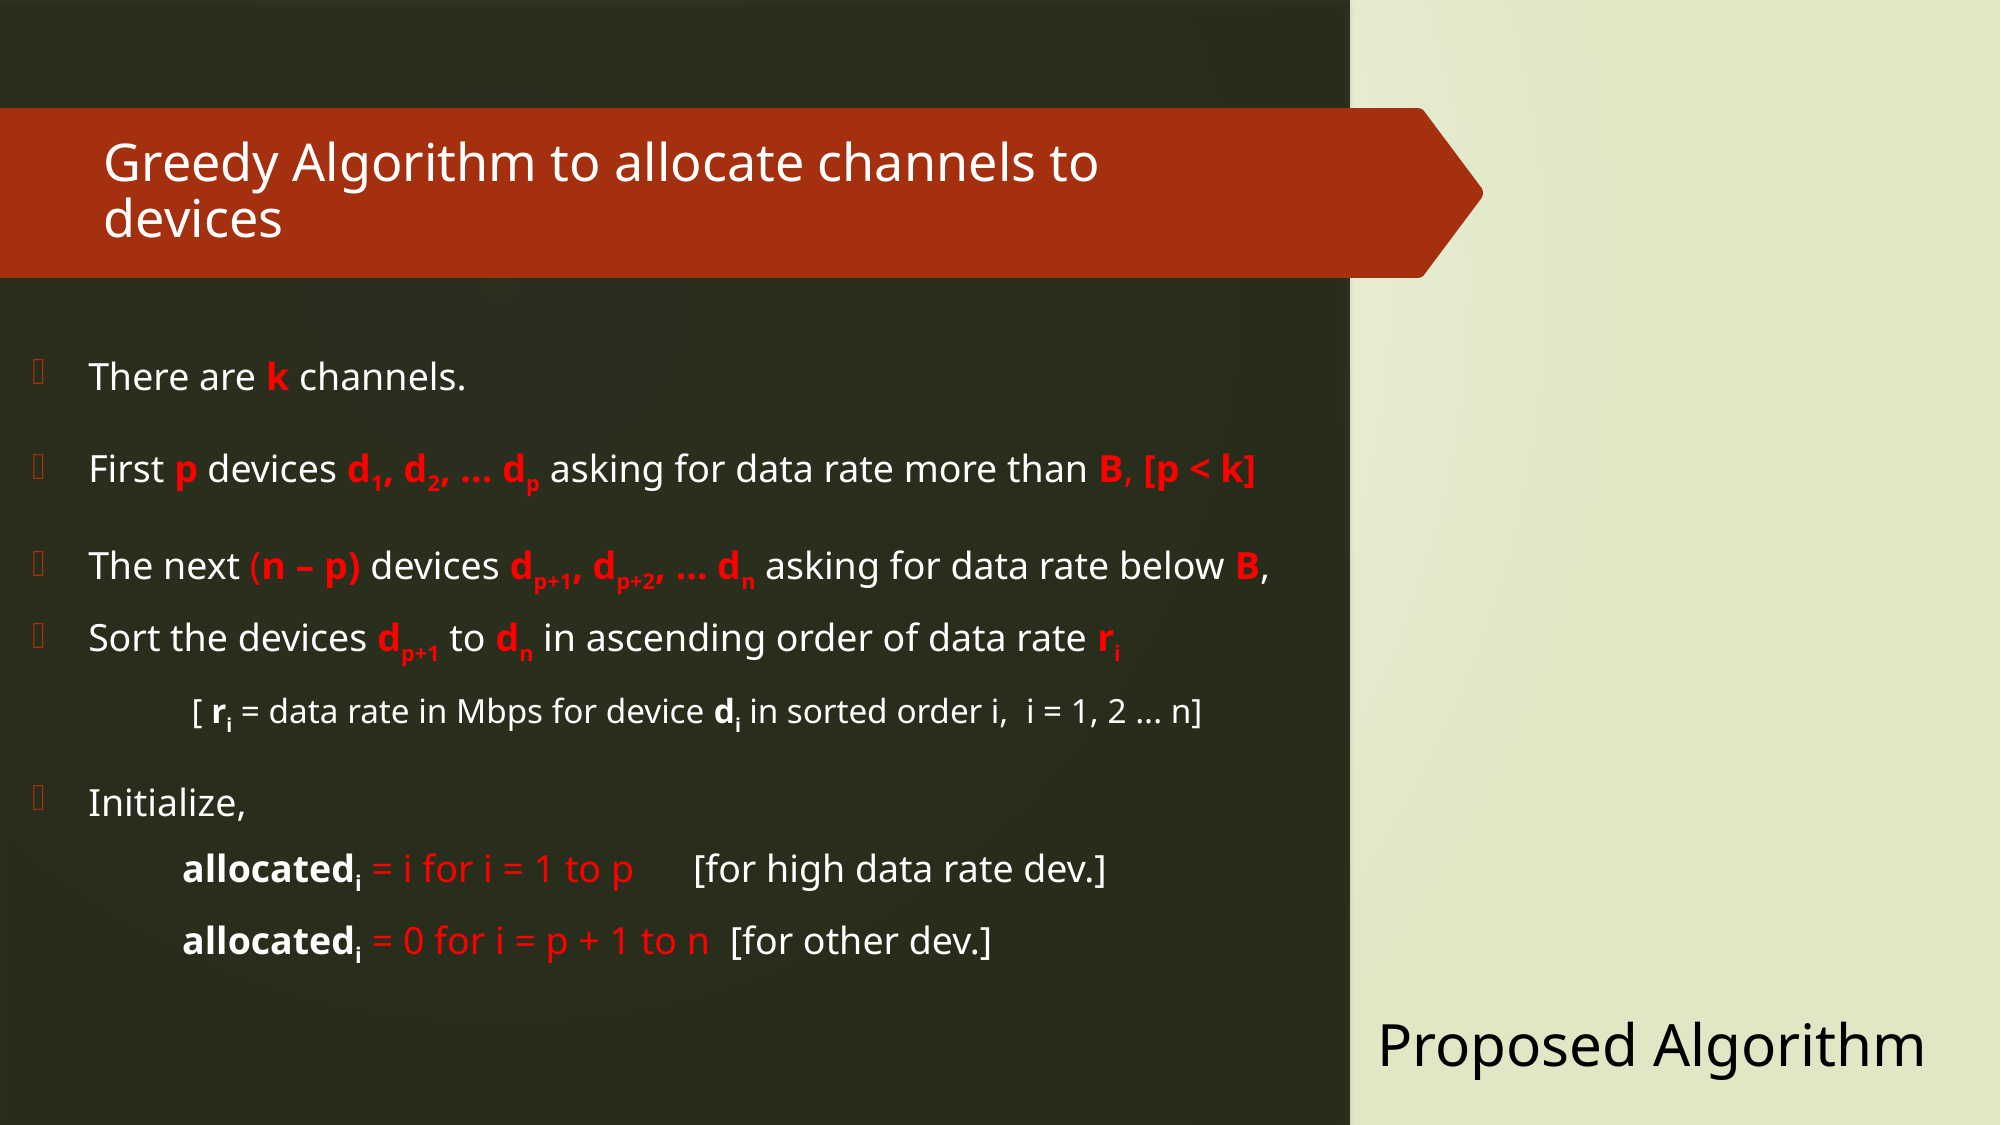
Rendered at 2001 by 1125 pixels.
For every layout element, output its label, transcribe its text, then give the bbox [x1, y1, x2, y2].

text_box [0, 0, 1351, 108]
text_box Proposed Algorithm [1362, 1000, 1964, 1086]
text_box [1351, 0, 2000, 1125]
list There are k channels. First p devices d1, d2, ... dp asking for data rate more than B, [p < k] The next (n – p) devices dp+1, dp+2, … dn asking for data rate below B, Sort the devices dp+1 to dn in ascending order of data rate ri [ ri = data rate in Mbps for device di in sorted order i, i = 1, 2 ... n] Initialize, allocatedi = i for i = 1 to p [for high data rate dev.] allocatedi = 0 for i = p + 1 to n [for other dev.] [17, 323, 1333, 1040]
title Greedy Algorithm to allocate channels to devices [88, 129, 1262, 257]
text_box [0, 108, 1484, 278]
text_box [0, 278, 1351, 1125]
